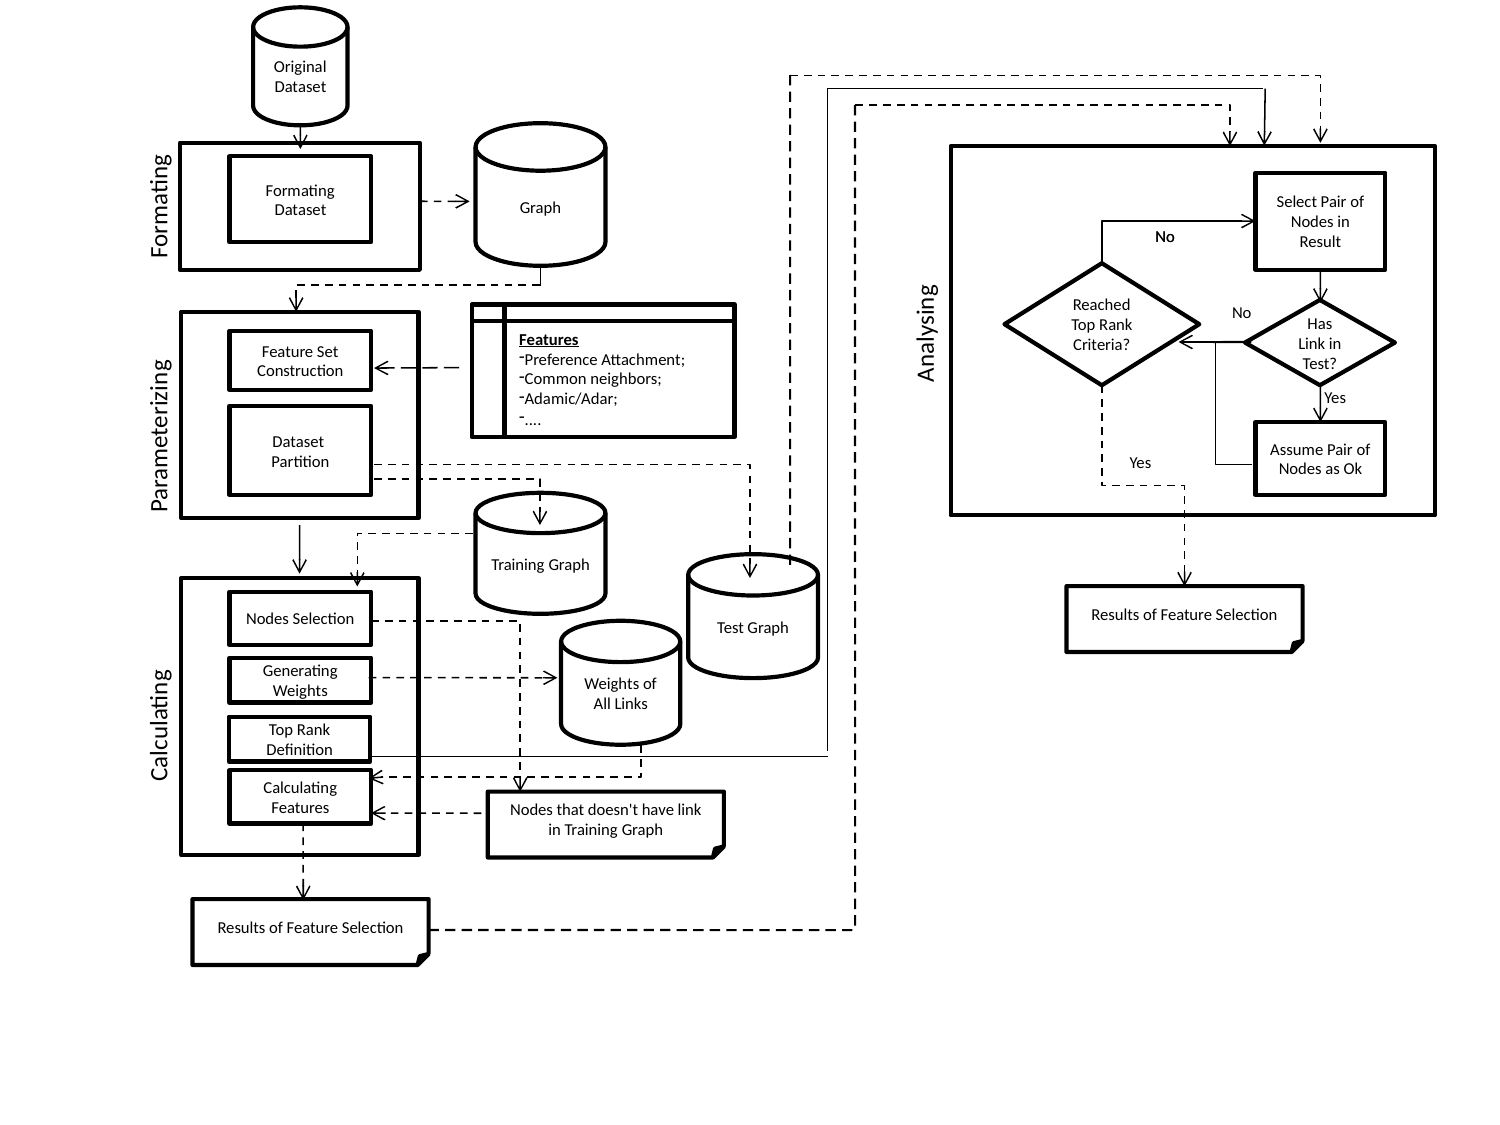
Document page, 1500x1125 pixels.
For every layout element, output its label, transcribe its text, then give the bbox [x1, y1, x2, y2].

text_box No [1217, 294, 1275, 330]
text_box [1222, 131, 1238, 146]
text_box Top Rank Definition [227, 715, 372, 764]
text_box [447, 194, 470, 209]
text_box Formating [134, 88, 180, 290]
text_box Parameterizing [134, 290, 180, 528]
text_box Formating Dataset [227, 154, 373, 244]
text_box Features Preference Attachment; Common neighbors; Adamic/Adar; .... [470, 302, 737, 439]
text_box [742, 558, 758, 578]
text_box [1177, 565, 1192, 587]
text_box Original Dataset [251, 5, 350, 128]
text_box [350, 569, 365, 587]
text_box Nodes that doesn't have link in Training Graph [485, 789, 726, 860]
text_box [512, 777, 528, 789]
text_box Analysing [901, 148, 947, 519]
text_box [949, 144, 1437, 517]
text_box [1316, 415, 1325, 423]
text_box Yes [1114, 444, 1179, 480]
text_box [1313, 125, 1328, 143]
text_box Results of Feature Selection [190, 897, 431, 968]
text_box Assume Pair of Nodes as Ok [1253, 420, 1387, 497]
text_box Training Graph [473, 490, 608, 616]
text_box [1257, 88, 1272, 146]
text_box [295, 878, 311, 897]
text_box Yes [1309, 379, 1374, 415]
text_box [374, 360, 395, 376]
text_box [371, 805, 386, 821]
text_box [293, 125, 308, 149]
text_box [1178, 334, 1216, 350]
text_box [1313, 269, 1328, 298]
text_box [180, 310, 421, 520]
text_box Calculating Features [227, 768, 373, 826]
text_box [368, 769, 384, 785]
text_box Weights of All Links [558, 618, 683, 747]
text_box Calculating [134, 642, 180, 797]
text_box Test Graph [686, 552, 821, 681]
text_box [180, 141, 422, 272]
text_box [179, 576, 421, 857]
text_box No [1140, 218, 1235, 253]
text_box [534, 670, 558, 685]
text_box Select Pair of Nodes in Result [1253, 171, 1387, 272]
text_box [288, 290, 304, 312]
text_box [292, 525, 307, 574]
text_box Results of Feature Selection [1064, 584, 1305, 655]
text_box Graph [473, 121, 608, 268]
text_box Has Link in Test? [1243, 298, 1398, 382]
text_box Reached Top Rank Criteria? [1002, 261, 1202, 388]
text_box [1235, 213, 1256, 229]
